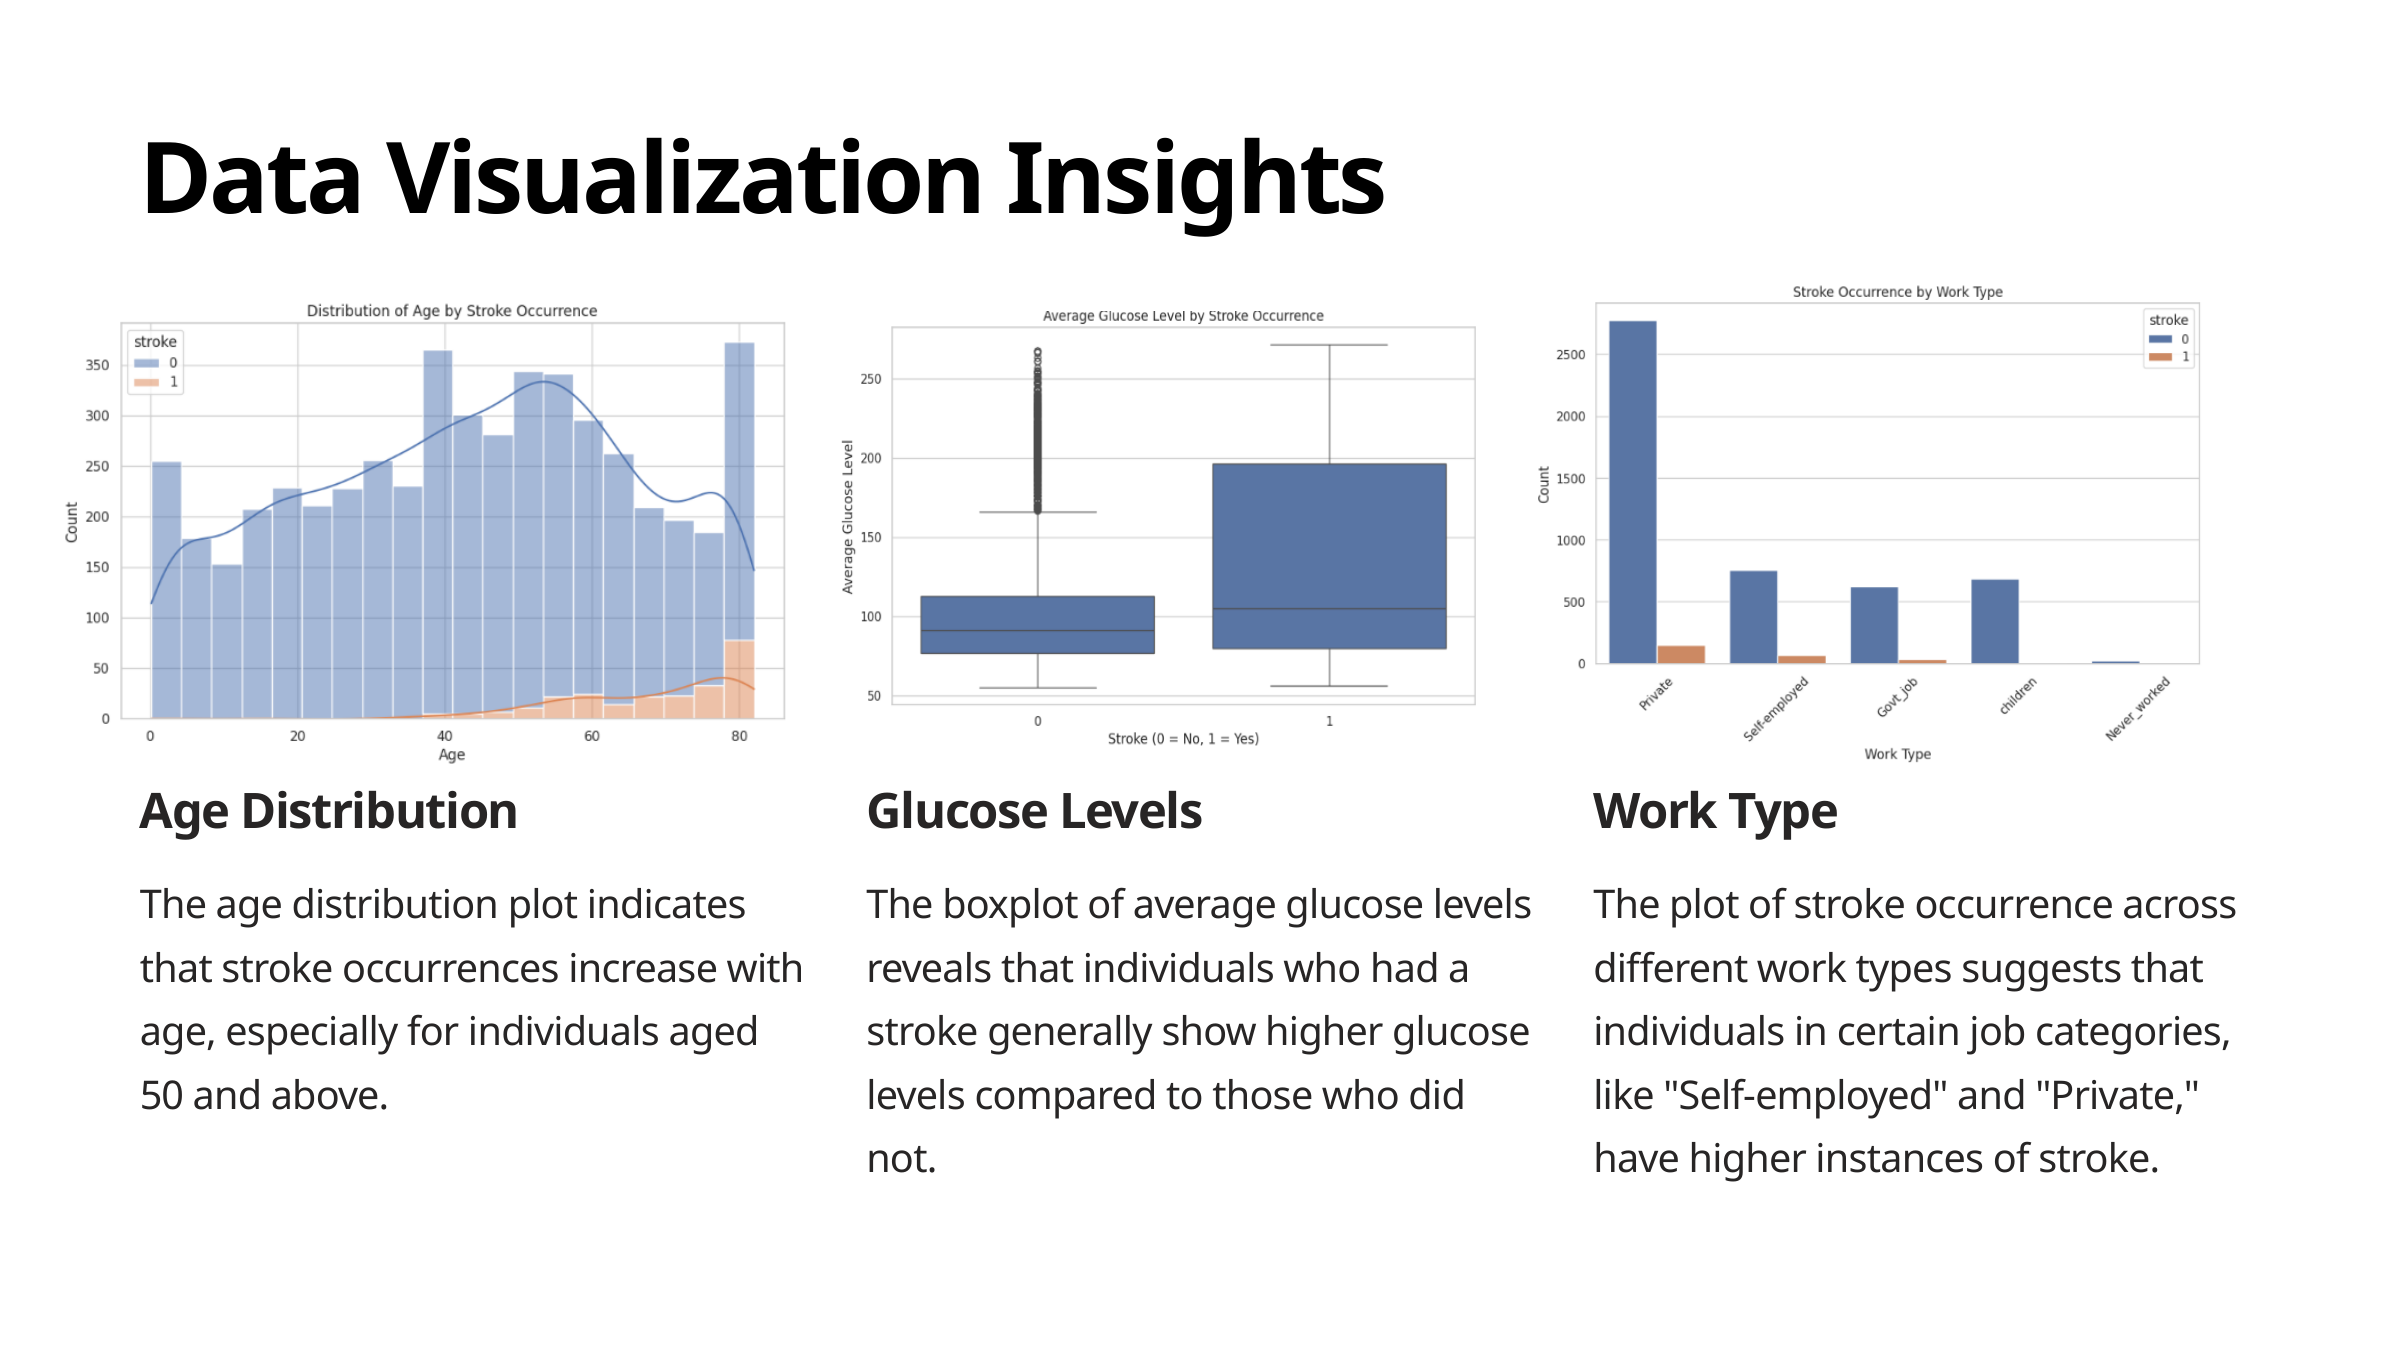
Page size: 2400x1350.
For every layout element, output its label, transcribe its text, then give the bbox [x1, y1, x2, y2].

picture [53, 298, 807, 765]
picture [823, 275, 2254, 765]
text_box Data Visualization Insights [139, 109, 1356, 235]
text_box The plot of stroke occurrence across different work types suggests that individuals in certain job categories, like "Self-employed" and "Private," have higher instances of stroke. [1593, 862, 2261, 1247]
text_box The age distribution plot indicates that stroke occurrences increase with age, especially for individuals aged 50 and above. [139, 862, 807, 1119]
text_box Glucose Levels [866, 776, 1366, 839]
text_box Age Distribution [139, 776, 640, 839]
text_box Work Type [1593, 776, 2093, 839]
text_box The boxplot of average glucose levels reveals that individuals who had a stroke generally show higher glucose levels compared to those who did not. [866, 862, 1534, 1183]
